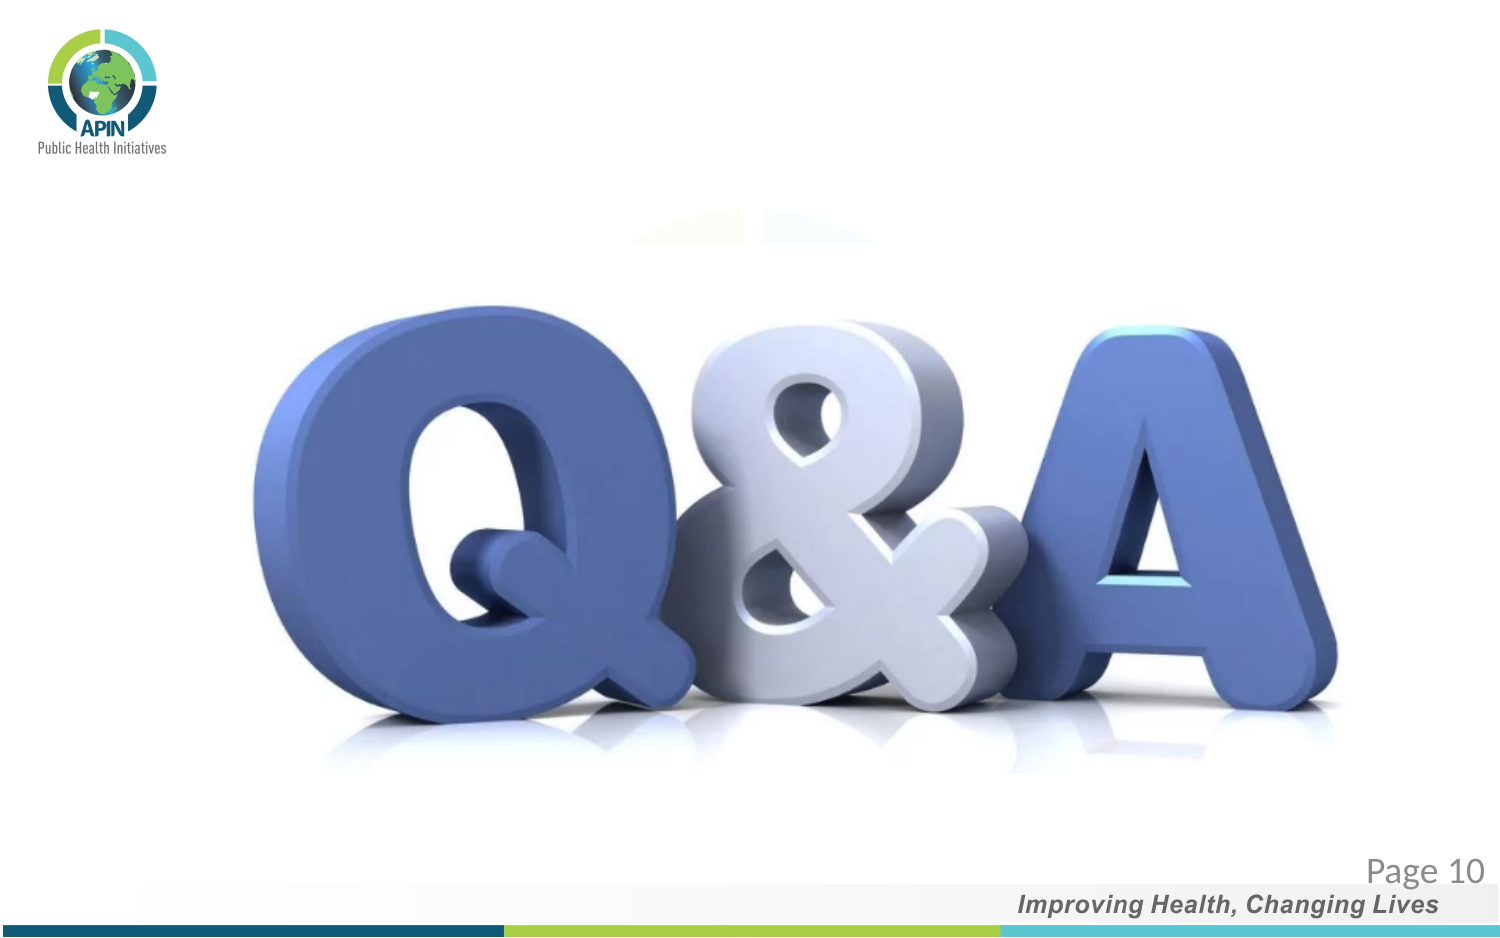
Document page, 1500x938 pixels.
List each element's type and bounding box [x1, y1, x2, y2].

picture [0, 0, 1500, 938]
slide_number [1162, 843, 1500, 894]
